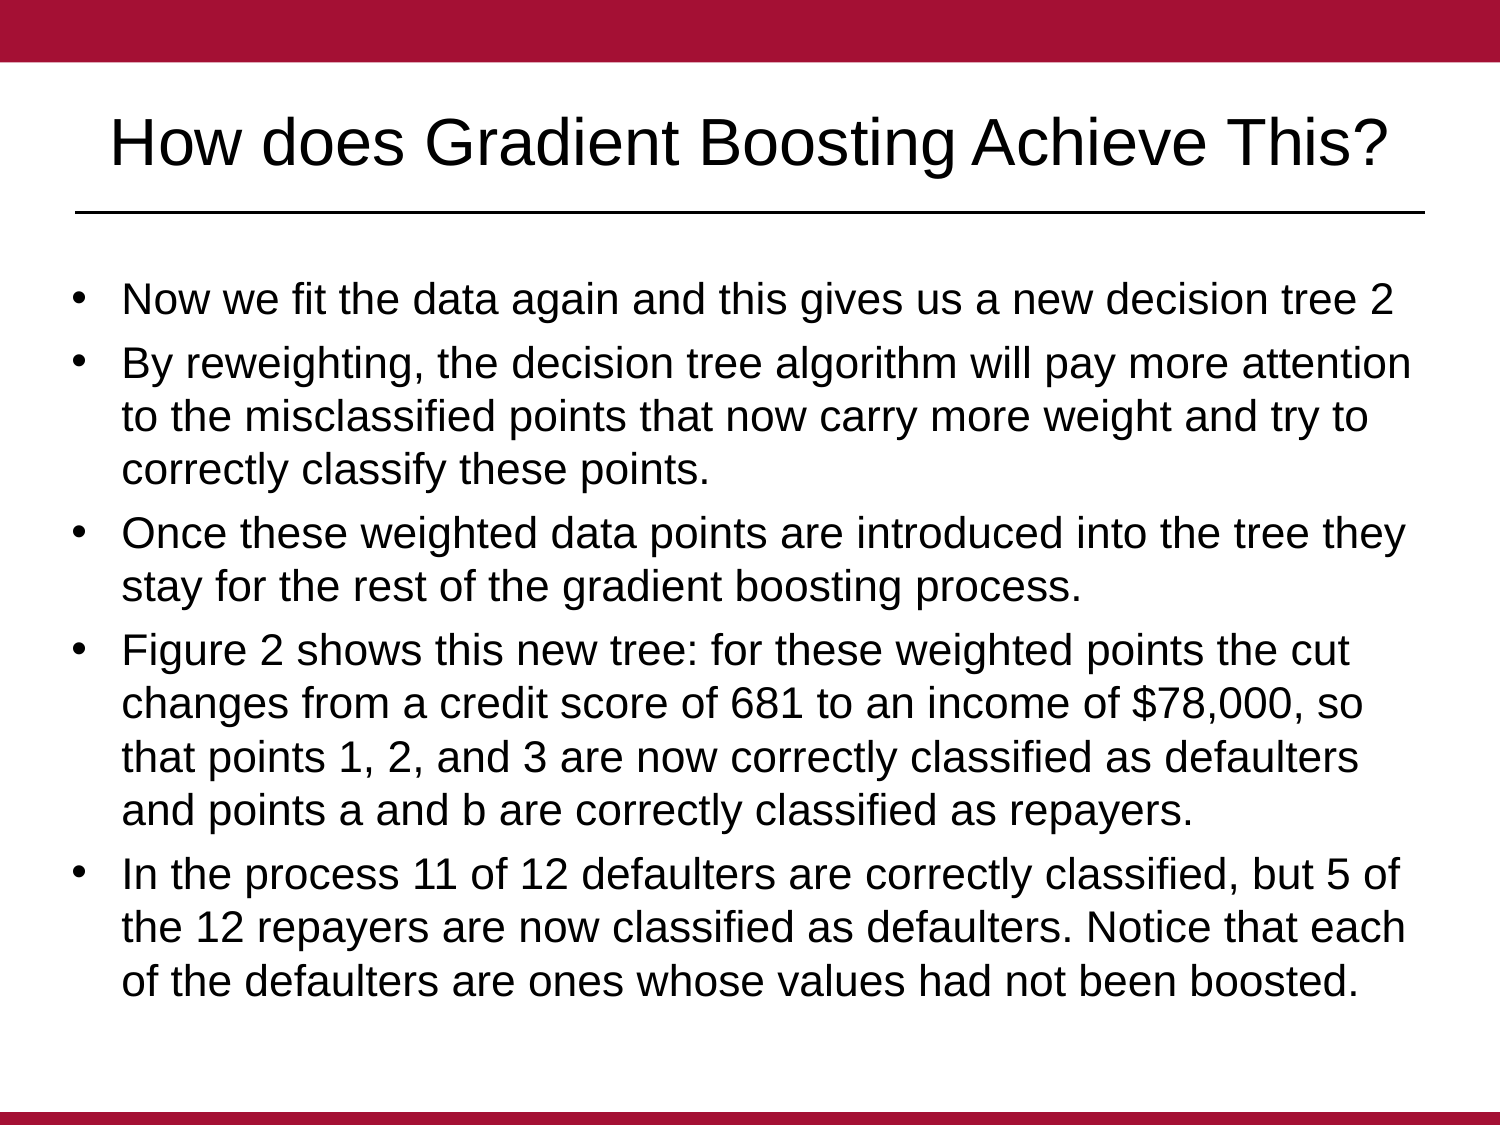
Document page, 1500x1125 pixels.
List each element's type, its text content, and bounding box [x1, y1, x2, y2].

list Now we fit the data again and this gives us a new decision tree 2 By reweighting, the decision tree algorithm will pay more attention to the misclassified points that now carry more weight and try to correctly classify these points. Once these weighted data points are introduced into the tree they stay for the rest of the gradient boosting process. Figure 2 shows this new tree: for these weighted points the cut changes from a credit score of 681 to an income of $78,000, so that points 1, 2, and 3 are now correctly classified as defaulters and points a and b are correctly classified as repayers. In the process 11 of 12 defaulters are correctly classified, but 5 of the 12 repayers are now classified as defaulters. Notice that each of the defaulters are ones whose values had not been boosted. [56, 262, 1444, 1034]
title How does Gradient Boosting Achieve This? [75, 45, 1425, 233]
